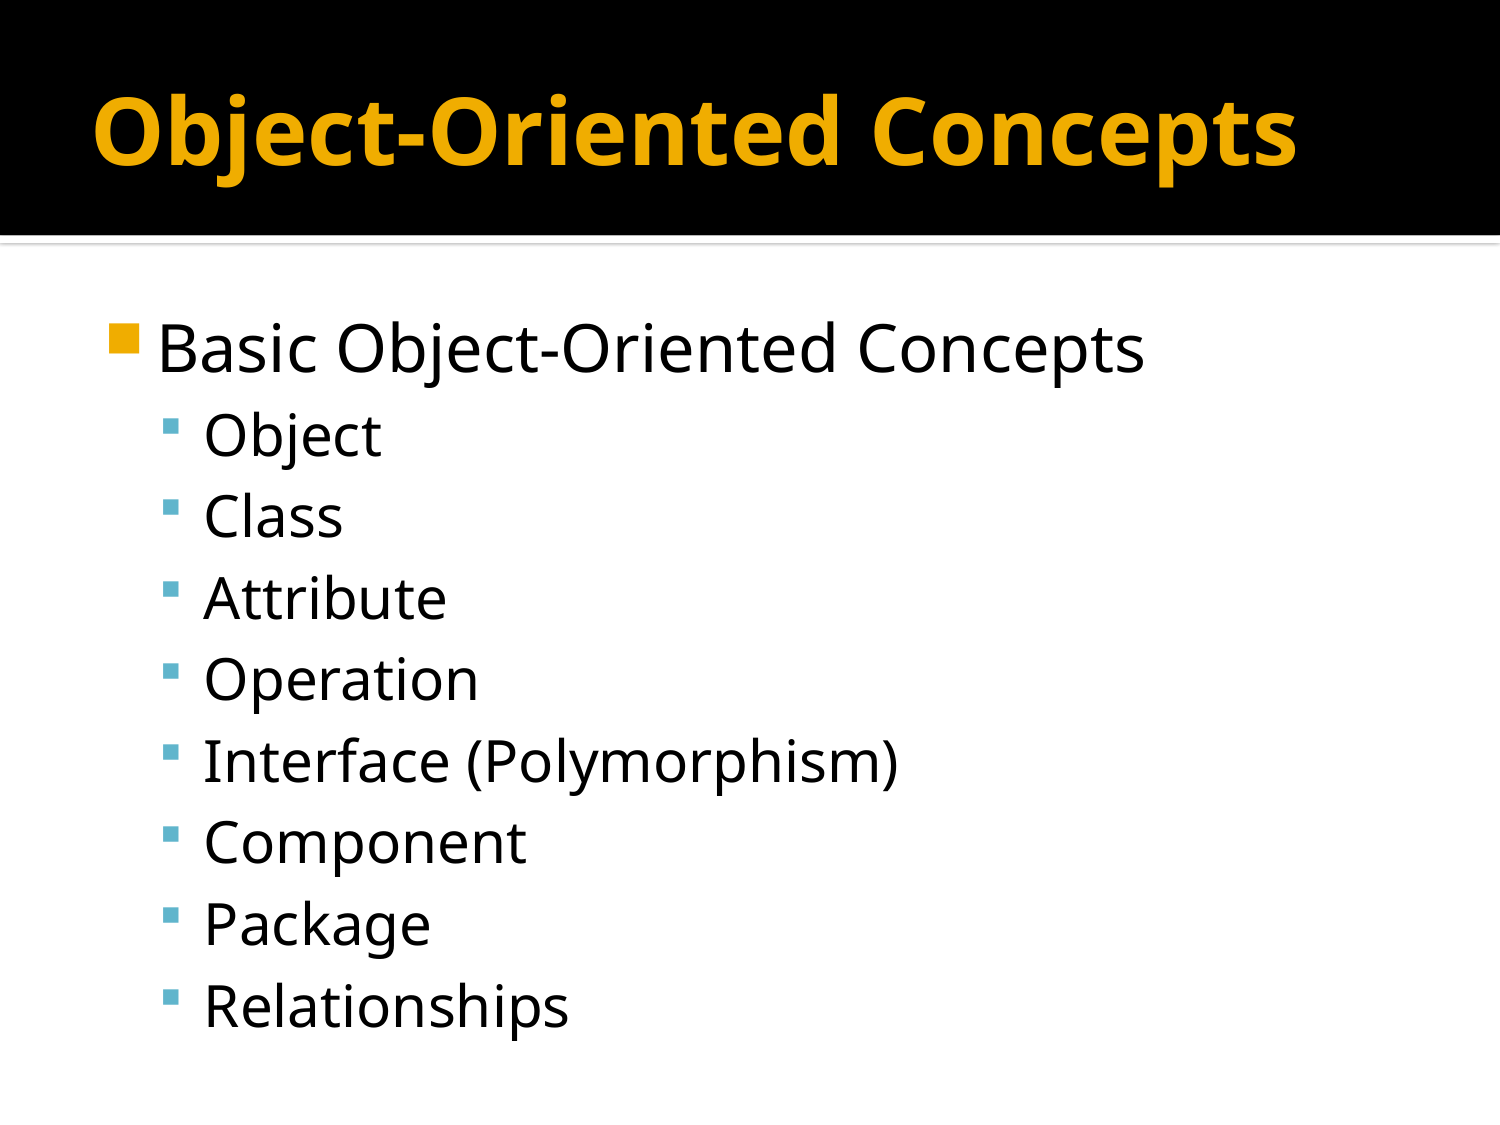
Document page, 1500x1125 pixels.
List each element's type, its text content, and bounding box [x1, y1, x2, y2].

list Basic Object-Oriented Concepts Object Class Attribute Operation Interface (Polymorphism) Component Package Relationships [75, 291, 1425, 1050]
title Object-Oriented Concepts [75, 25, 1425, 231]
